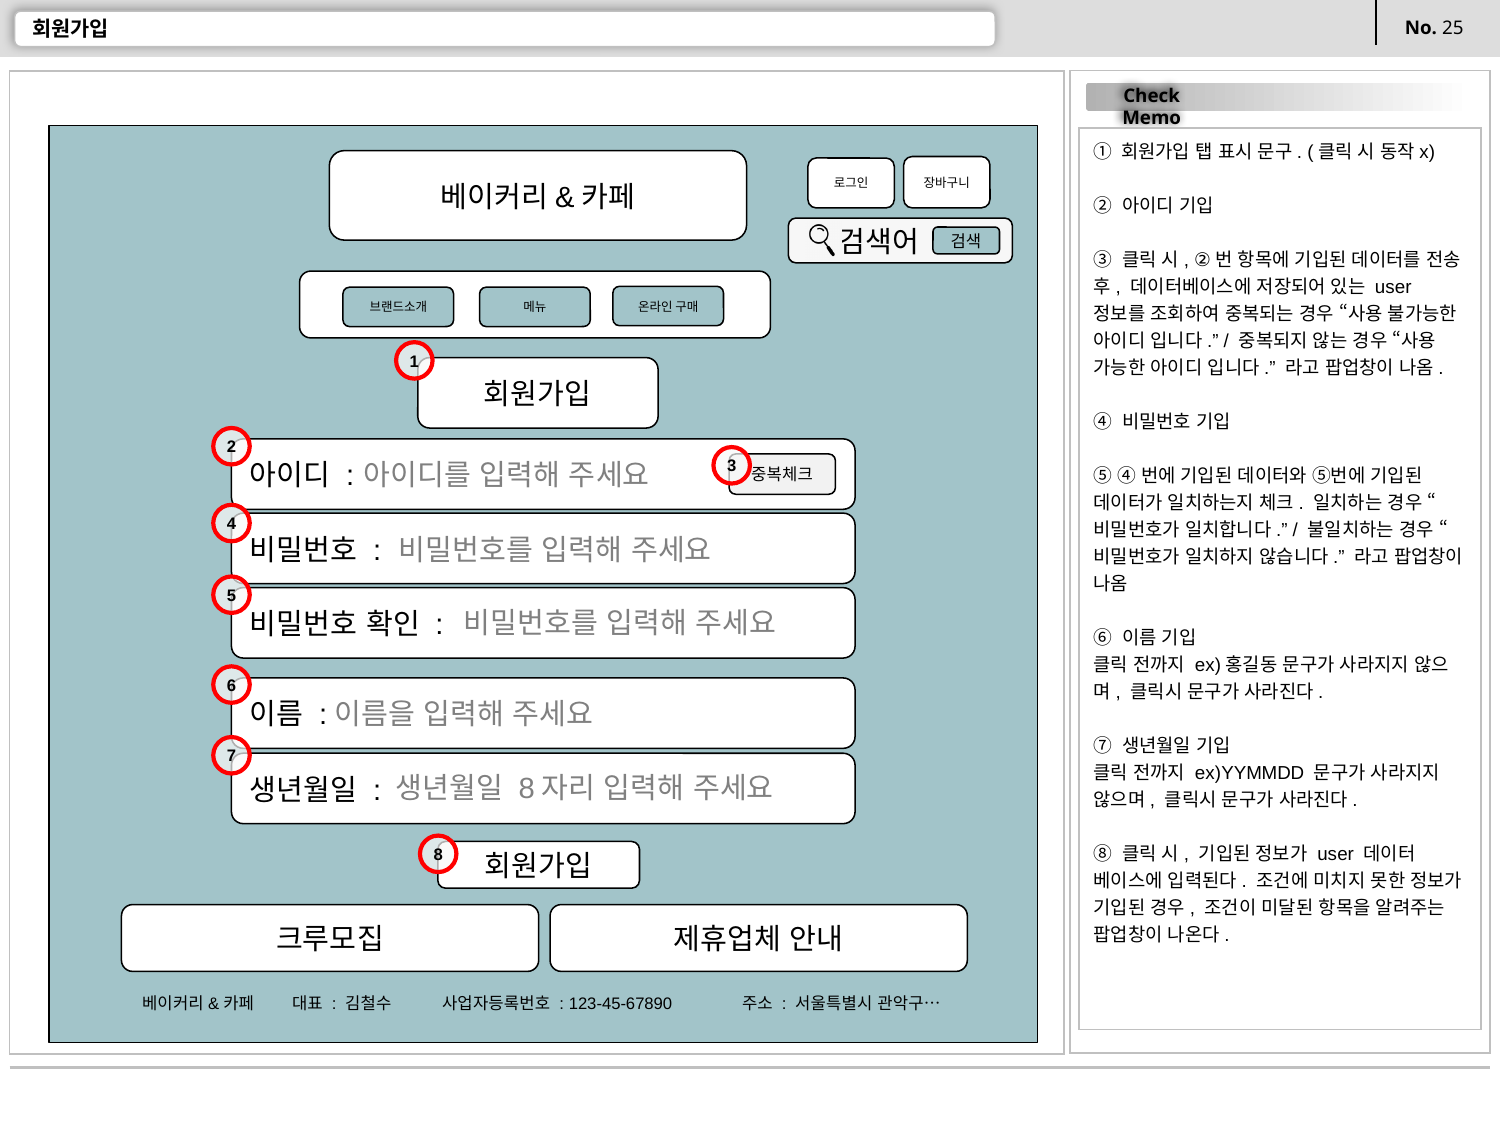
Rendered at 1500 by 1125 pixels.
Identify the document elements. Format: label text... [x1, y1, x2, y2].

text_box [48, 125, 1038, 1043]
title 회원가입 [17, 14, 831, 42]
text_box ① 회원가입 탭 표시 문구. (클릭 시 동작x) ② 아이디 기입 ③ 클릭 시, ②번 항목에 기입된 데이터를 전송 후, 데이터베이스에 저장되어 있는 user 정보를 조회하여 중복되는 경우 “사용 불가능한 아이디 입니다.” / 중복되지 않는 경우 “사용 가능한 아이디 입니다.” 라고 팝업창이 나옴. ④ 비밀번호 기입 ⑤ ④번에 기입된 데이터와 ⑤번에 기입된 데이터가 일치하는지 체크. 일치하는 경우 “비밀번호가 일치합니다.” / 불일치하는 경우 “비밀번호가 일치하지 않습니다.” 라고 팝업창이 나옴 ⑥ 이름 기입 클릭 전까지 ex)홍길동 문구가 사라지지 않으며, 클릭시 문구가 사라진다. ⑦ 생년월일 기입 클릭 전까지 ex)YYMMDD 문구가 사라지지 않으며, 클릭시 문구가 사라진다. ⑧ 클릭 시, 기입된 정보가 user 데이터 베이스에 입력된다. 조건에 미치지 못한 정보가 기입된 경우, 조건이 미달된 항목을 알려주는 팝업창이 나온다. [1078, 128, 1481, 1030]
